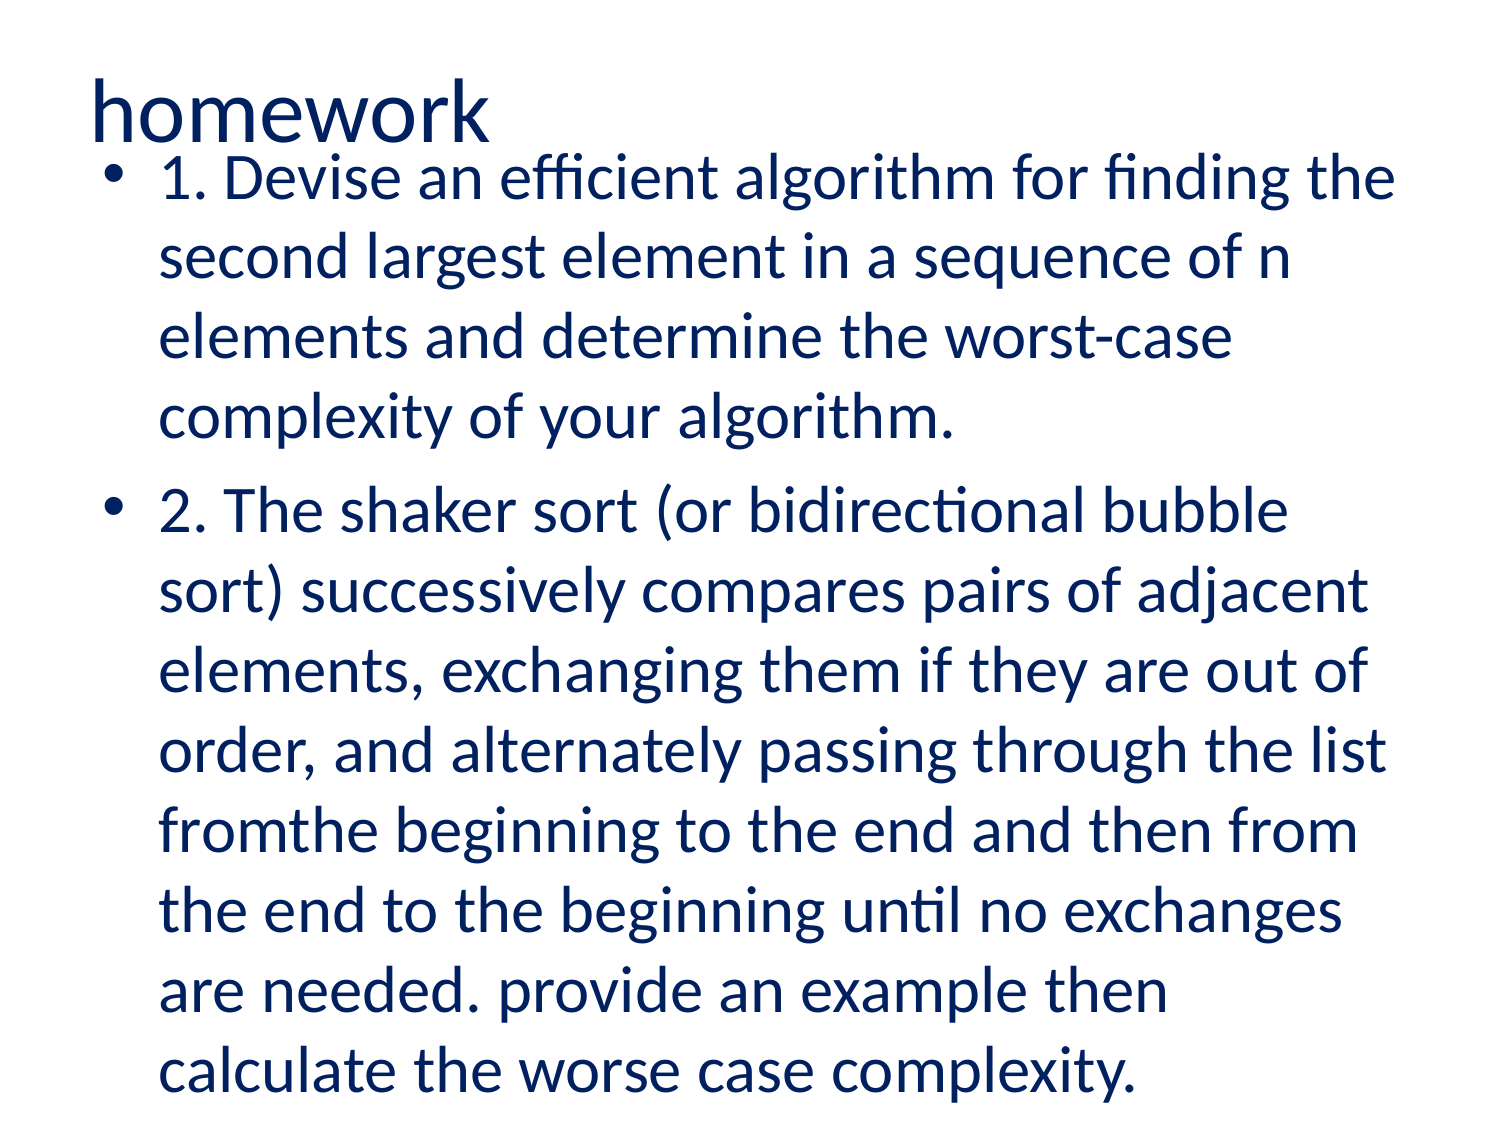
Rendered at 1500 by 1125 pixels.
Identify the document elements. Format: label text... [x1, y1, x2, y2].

title homework [74, 12, 1426, 201]
list 1. Devise an efficient algorithm for finding the second largest element in a sequence of n elements and determine the worst-case complexity of your algorithm. 2. The shaker sort (or bidirectional bubble sort) successively compares pairs of adjacent elements, exchanging them if they are out of order, and alternately passing through the list fromthe beginning to the end and then from the end to the beginning until no exchanges are needed. provide an example then calculate the worse case complexity. [87, 124, 1438, 868]
